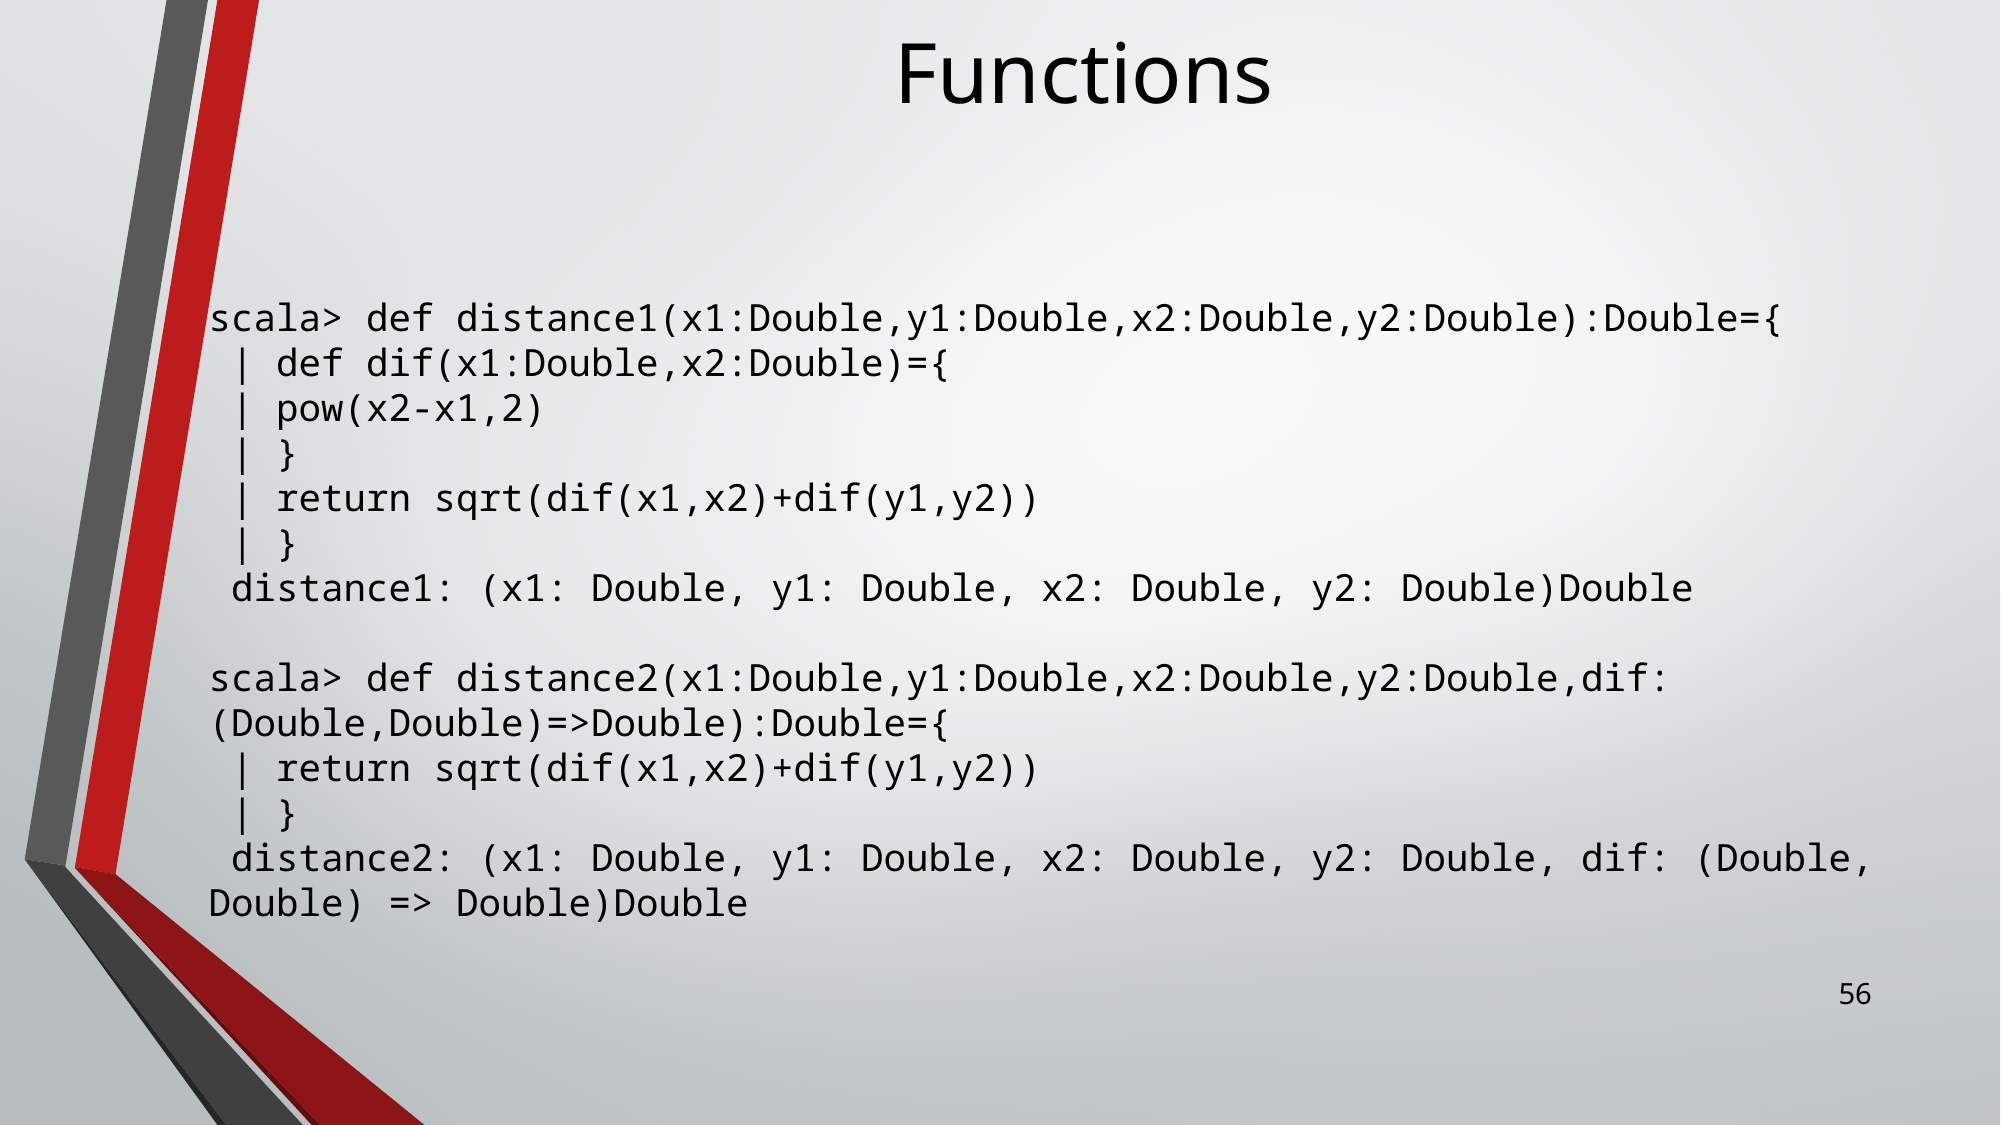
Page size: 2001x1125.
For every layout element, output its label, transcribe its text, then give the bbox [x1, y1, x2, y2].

title Functions [262, 0, 1906, 141]
text_box scala> def distance1(x1:Double,y1:Double,x2:Double,y2:Double):Double={ | def dif(x1:Double,x2:Double)={ | pow(x2-x1,2) | } | return sqrt(dif(x1,x2)+dif(y1,y2)) | } distance1: (x1: Double, y1: Double, x2: Double, y2: Double)Double scala> def distance2(x1:Double,y1:Double,x2:Double,y2:Double,dif:(Double,Double)=>Double):Double={ | return sqrt(dif(x1,x2)+dif(y1,y2)) | } distance2: (x1: Double, y1: Double, x2: Double, y2: Double, dif: (Double, Double) => Double)Double [193, 286, 2000, 932]
slide_number 55 [1796, 965, 1887, 1025]
